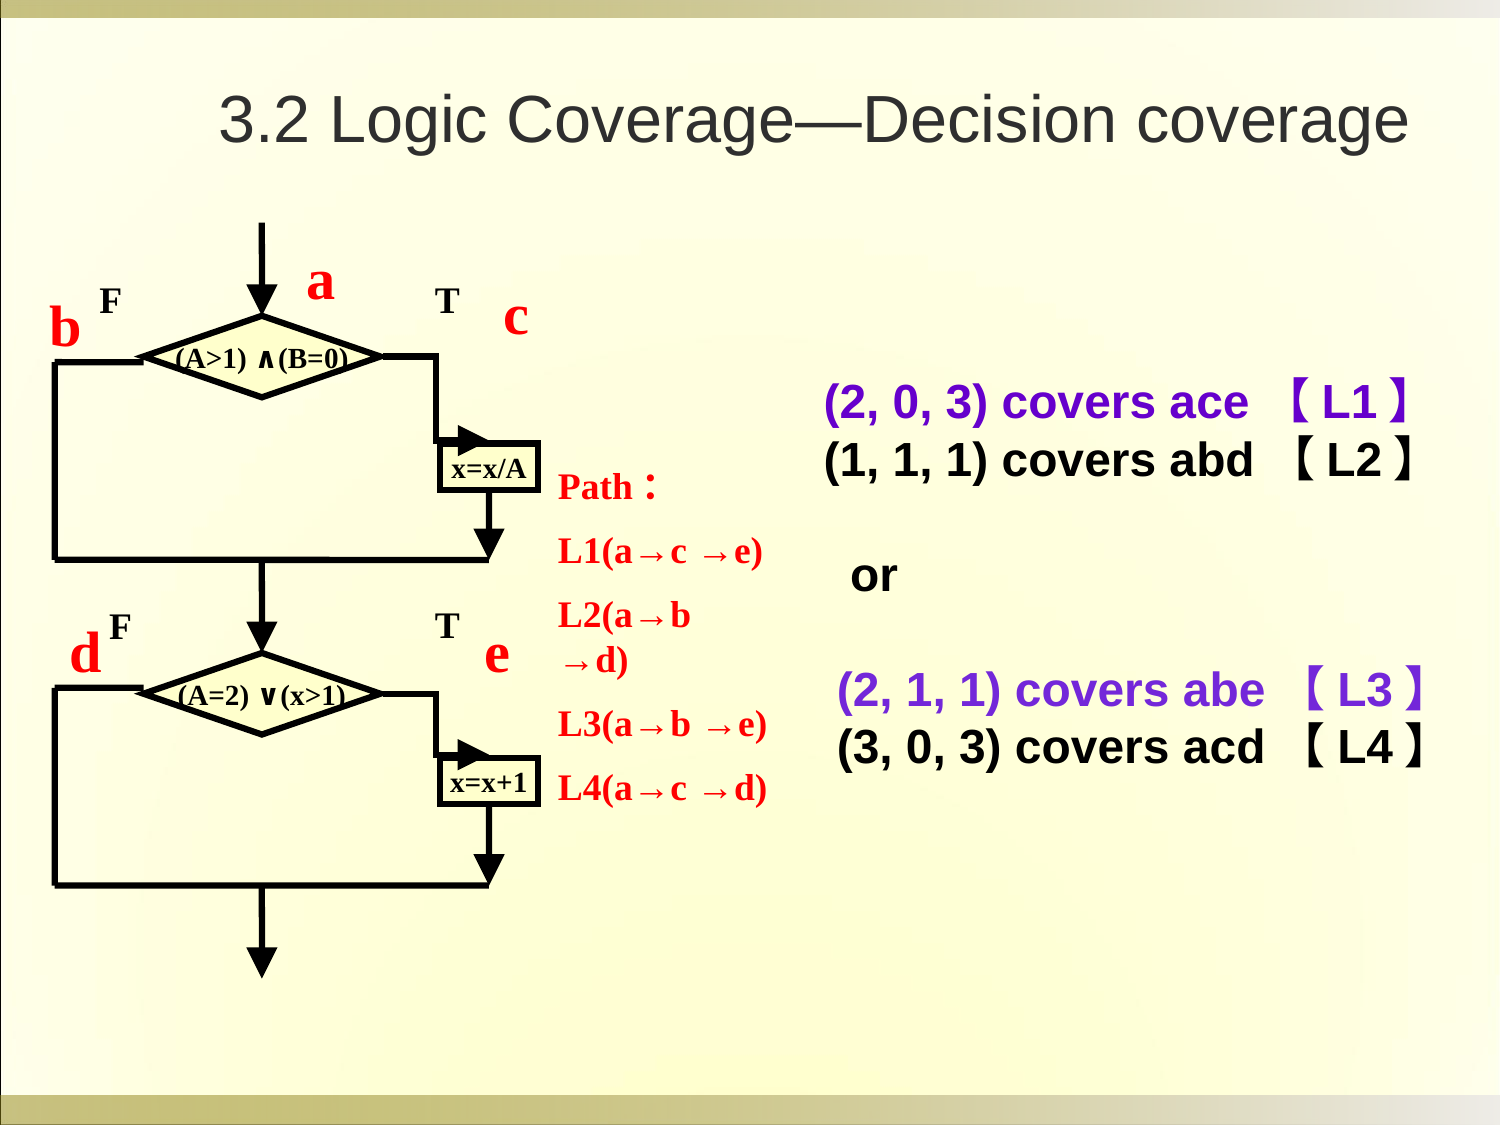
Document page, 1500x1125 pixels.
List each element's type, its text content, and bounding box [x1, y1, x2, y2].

title 3.2 Logic Coverage—Decision coverage [129, 34, 1500, 197]
text_box (2, 0, 3) covers ace【L1】 (1, 1, 1) covers abd【L2】 or (2, 1, 1) covers abe【L3】 (3, 0, 3) covers acd【L4】 [808, 363, 1500, 781]
picture [0, 18, 1500, 1095]
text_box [34, 222, 786, 980]
